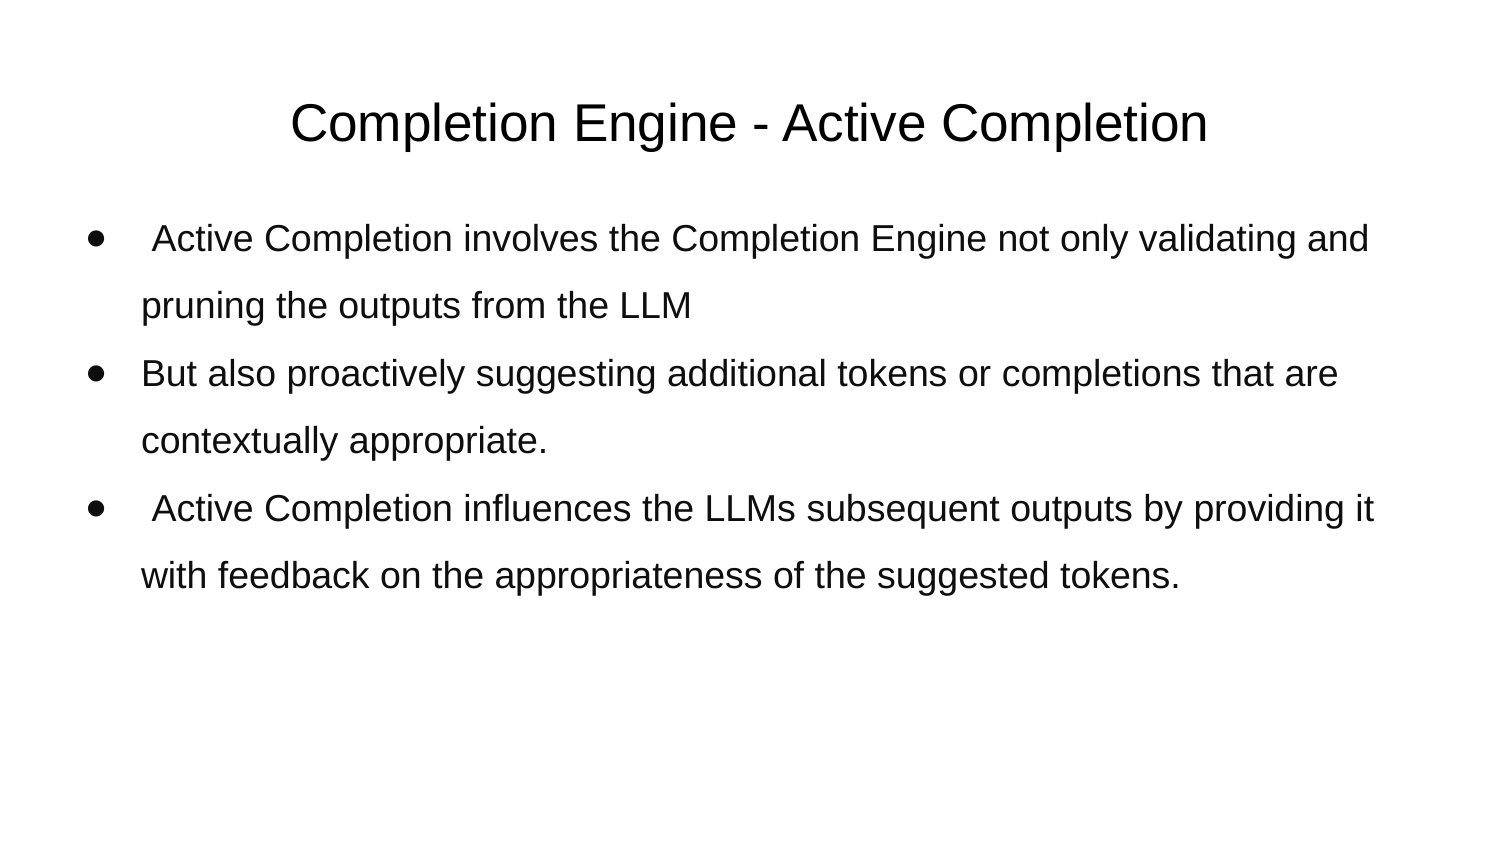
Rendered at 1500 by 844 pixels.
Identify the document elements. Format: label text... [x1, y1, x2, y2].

title Completion Engine - Active Completion [51, 72, 1449, 167]
list Active Completion involves the Completion Engine not only validating and pruning the outputs from the LLM But also proactively suggesting additional tokens or completions that are contextually appropriate. Active Completion influences the LLMs subsequent outputs by providing it with feedback on the appropriateness of the suggested tokens. [51, 176, 1449, 792]
